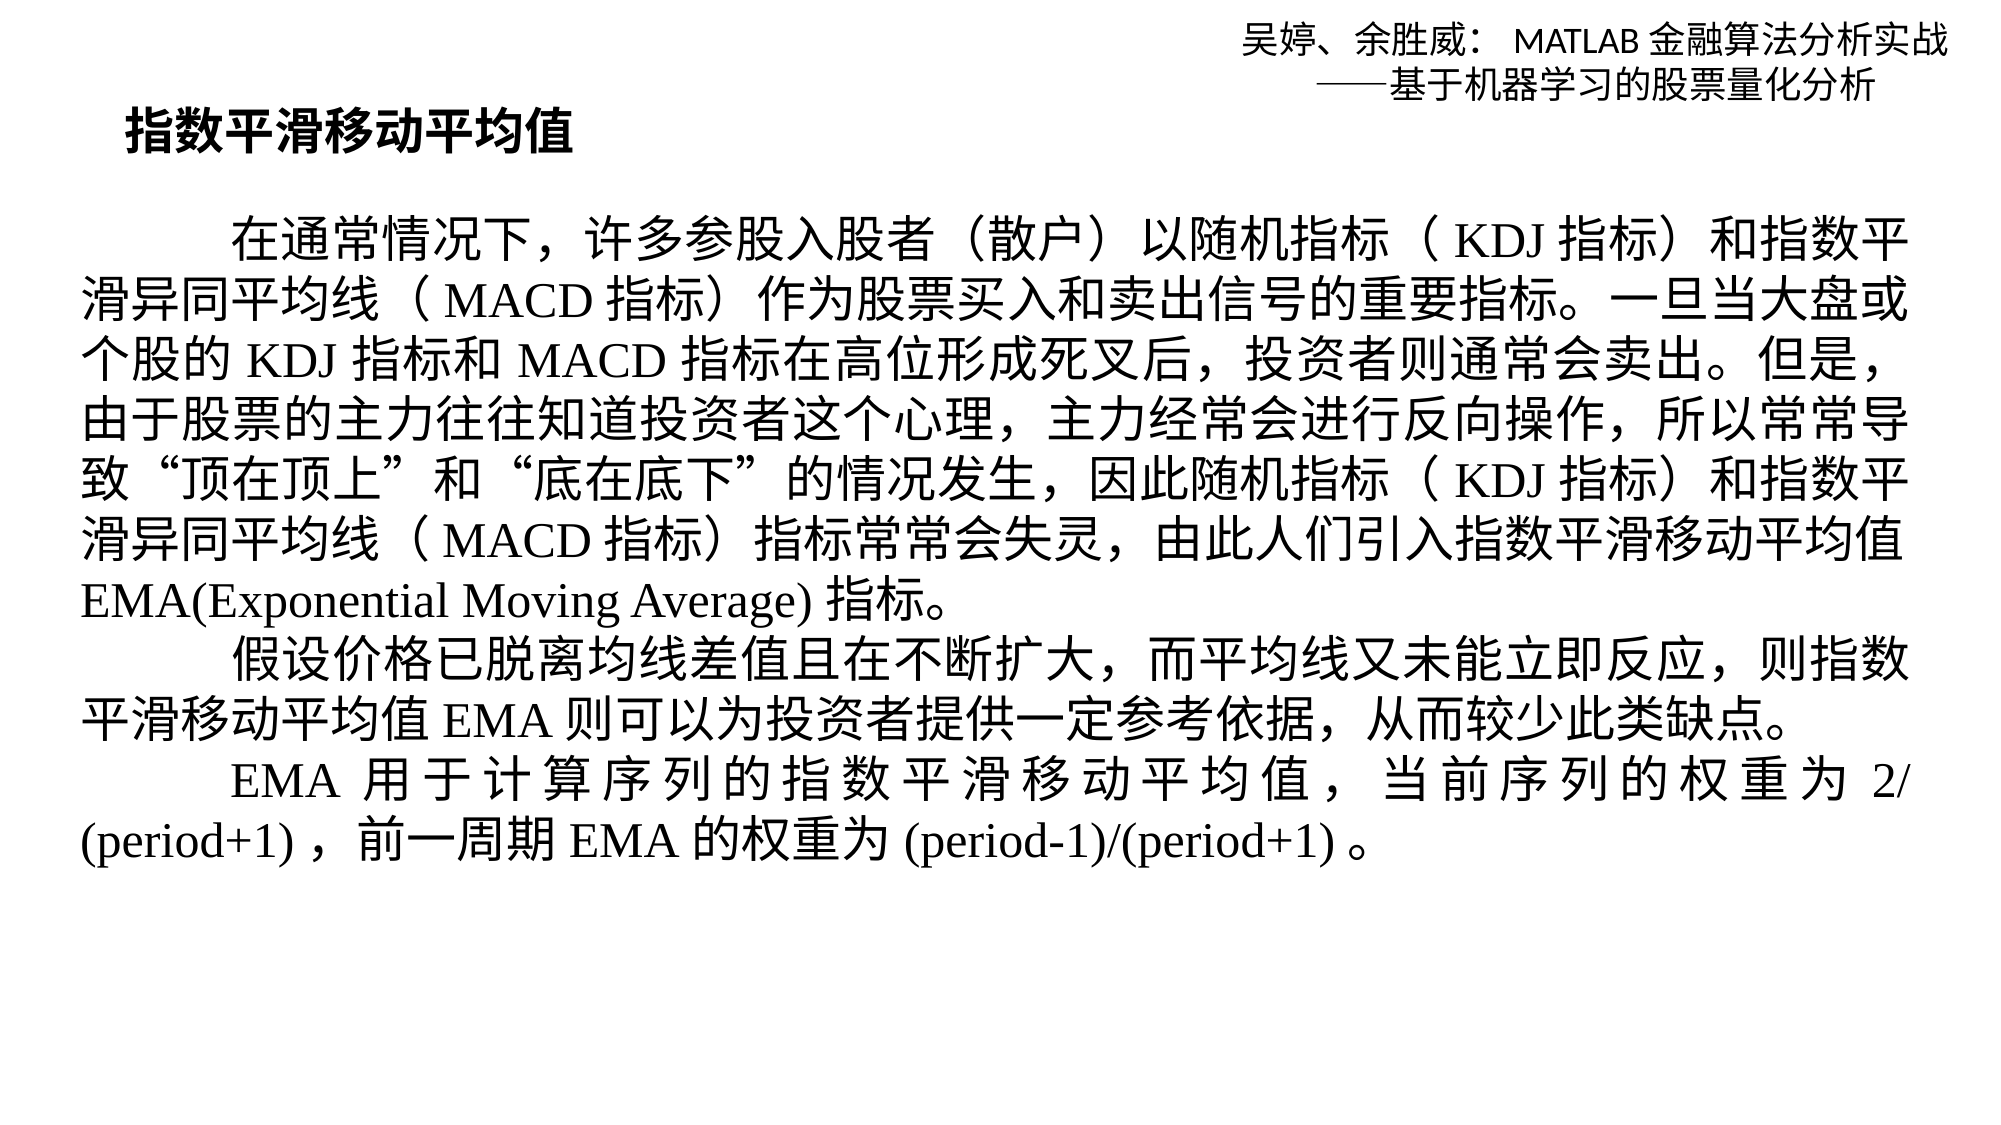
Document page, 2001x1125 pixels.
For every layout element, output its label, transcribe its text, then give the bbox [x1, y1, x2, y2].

text_box 指数平滑移动平均值 [109, 92, 590, 167]
text_box 在通常情况下，许多参股入股者（散户）以随机指标（KDJ指标）和指数平滑异同平均线（MACD指标）作为股票买入和卖出信号的重要指标。一旦当大盘或个股的KDJ指标和MACD指标在高位形成死叉后，投资者则通常会卖出。但是，由于股票的主力往往知道投资者这个心理，主力经常会进行反向操作，所以常常导致“顶在顶上”和“底在底下”的情况发生，因此随机指标（KDJ指标）和指数平滑异同平均线（MACD指标）指标常常会失灵，由此人们引入指数平滑移动平均值EMA(Exponential Moving Average)指标。 假设价格已脱离均线差值且在不断扩大，而平均线又未能立即反应，则指数平滑移动平均值EMA则可以为投资者提供一定参考依据，从而较少此类缺点。 EMA用于计算序列的指数平滑移动平均值，当前序列的权重为2/(period+1)，前一周期EMA的权重为(period-1)/(period+1)。 [65, 199, 1926, 875]
text_box 吴婷、余胜威：MATLAB金融算法分析实战——基于机器学习的股票量化分析 [1190, 0, 2000, 123]
